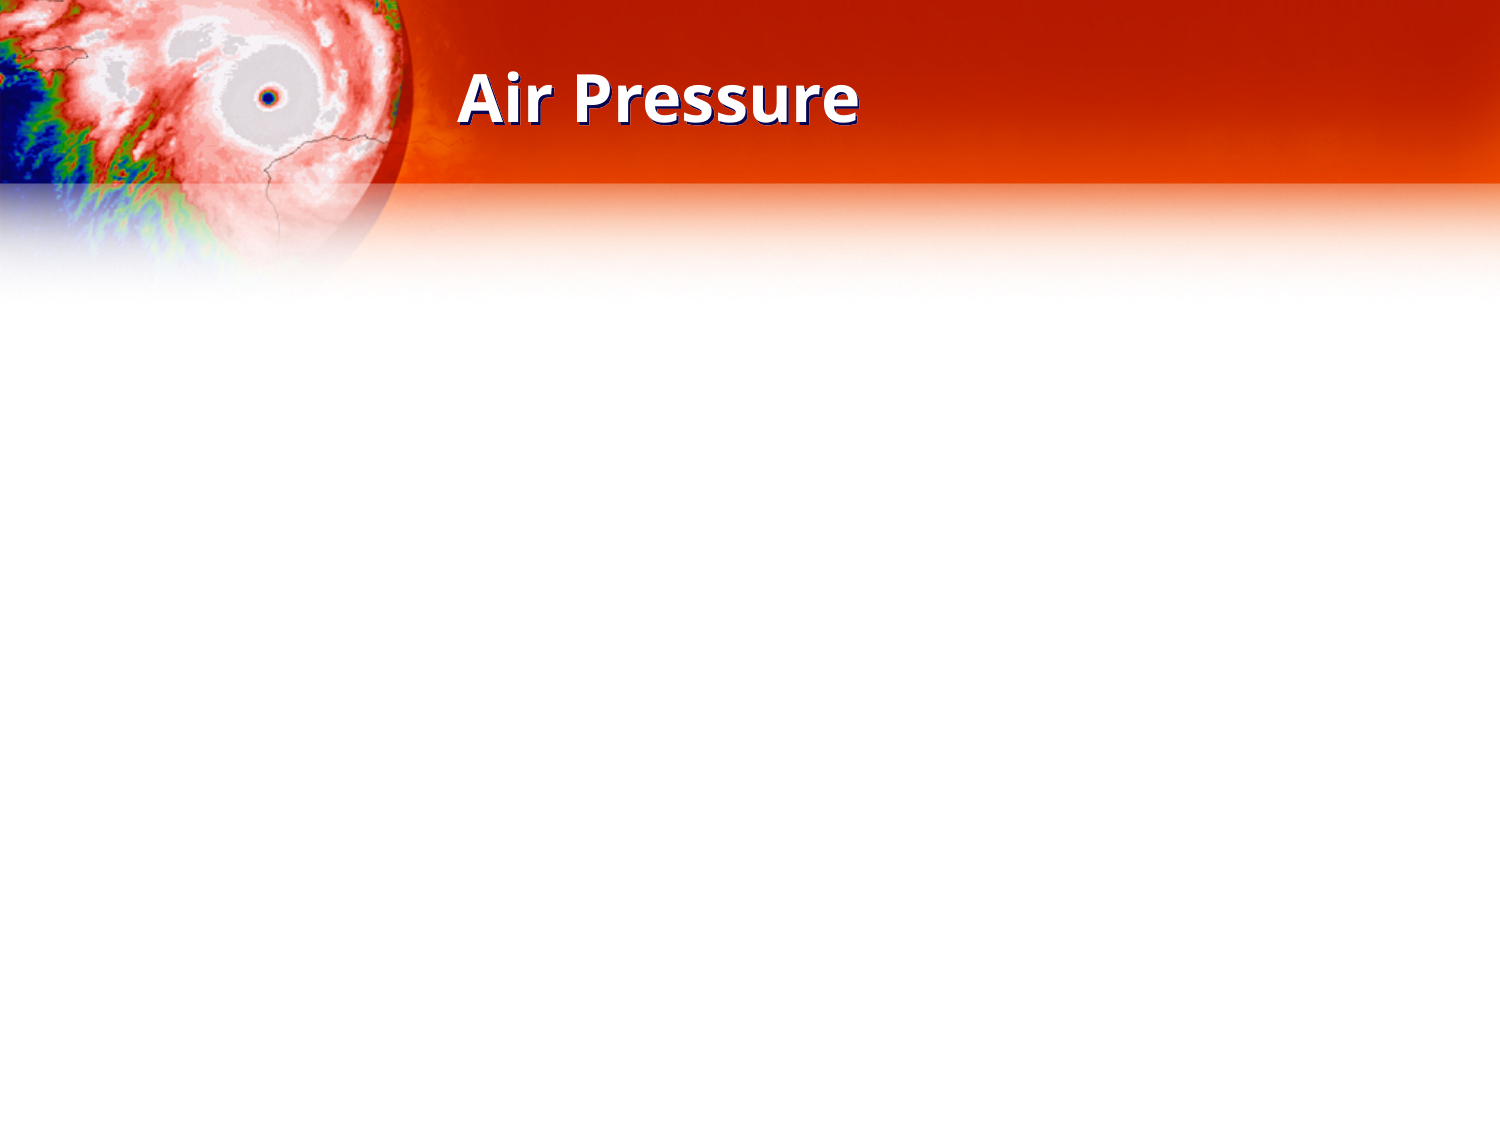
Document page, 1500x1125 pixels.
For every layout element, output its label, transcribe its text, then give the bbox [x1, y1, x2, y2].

title Air Pressure [442, 42, 1400, 150]
picture [0, 0, 1500, 1125]
